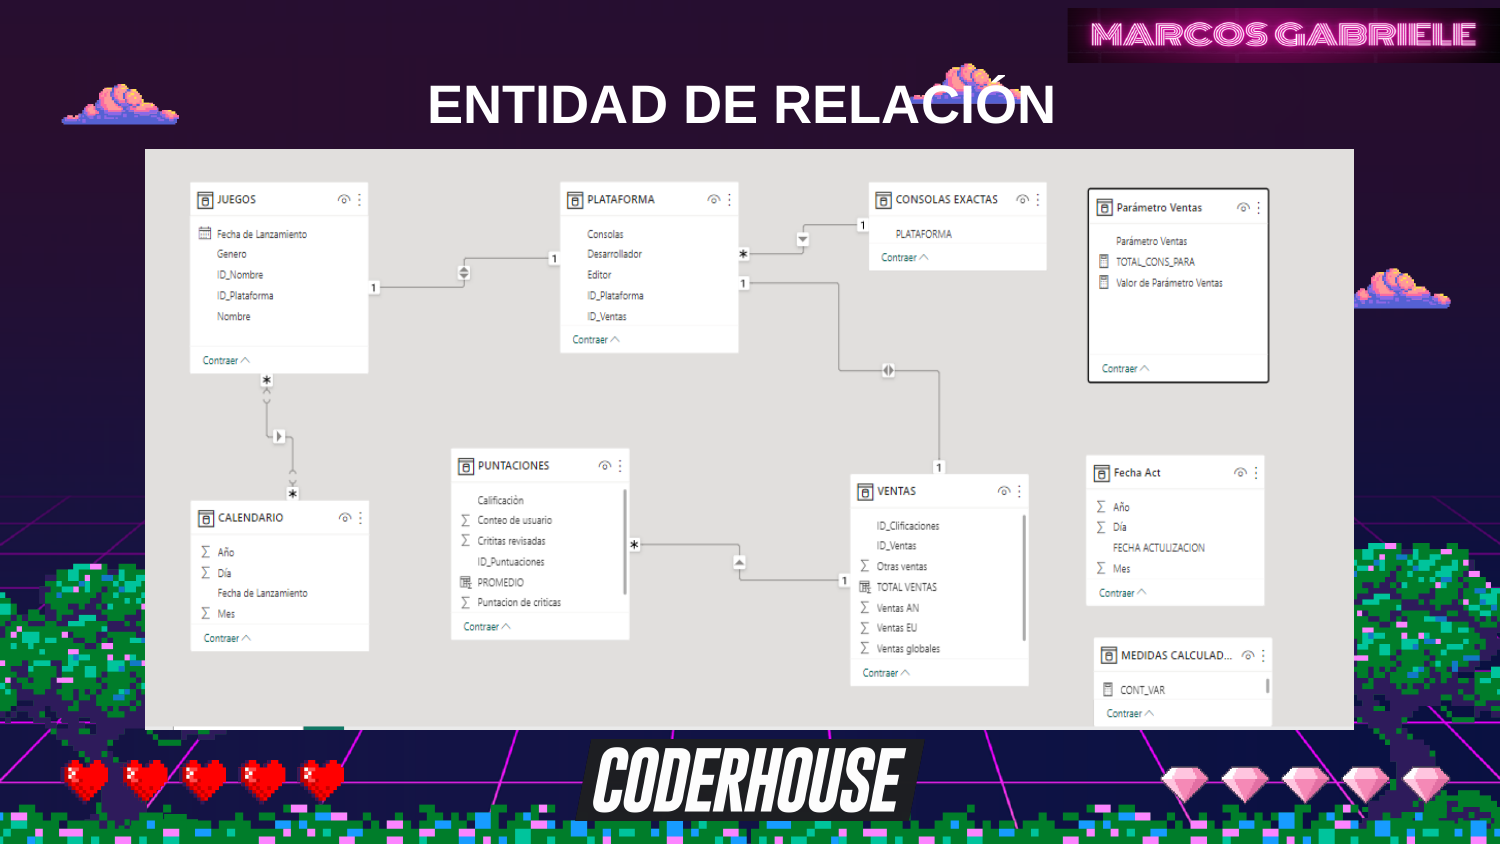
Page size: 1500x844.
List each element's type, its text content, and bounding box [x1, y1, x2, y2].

picture [0, 0, 1500, 844]
title ENTIDAD DE RELACIÓN [377, 25, 1123, 147]
